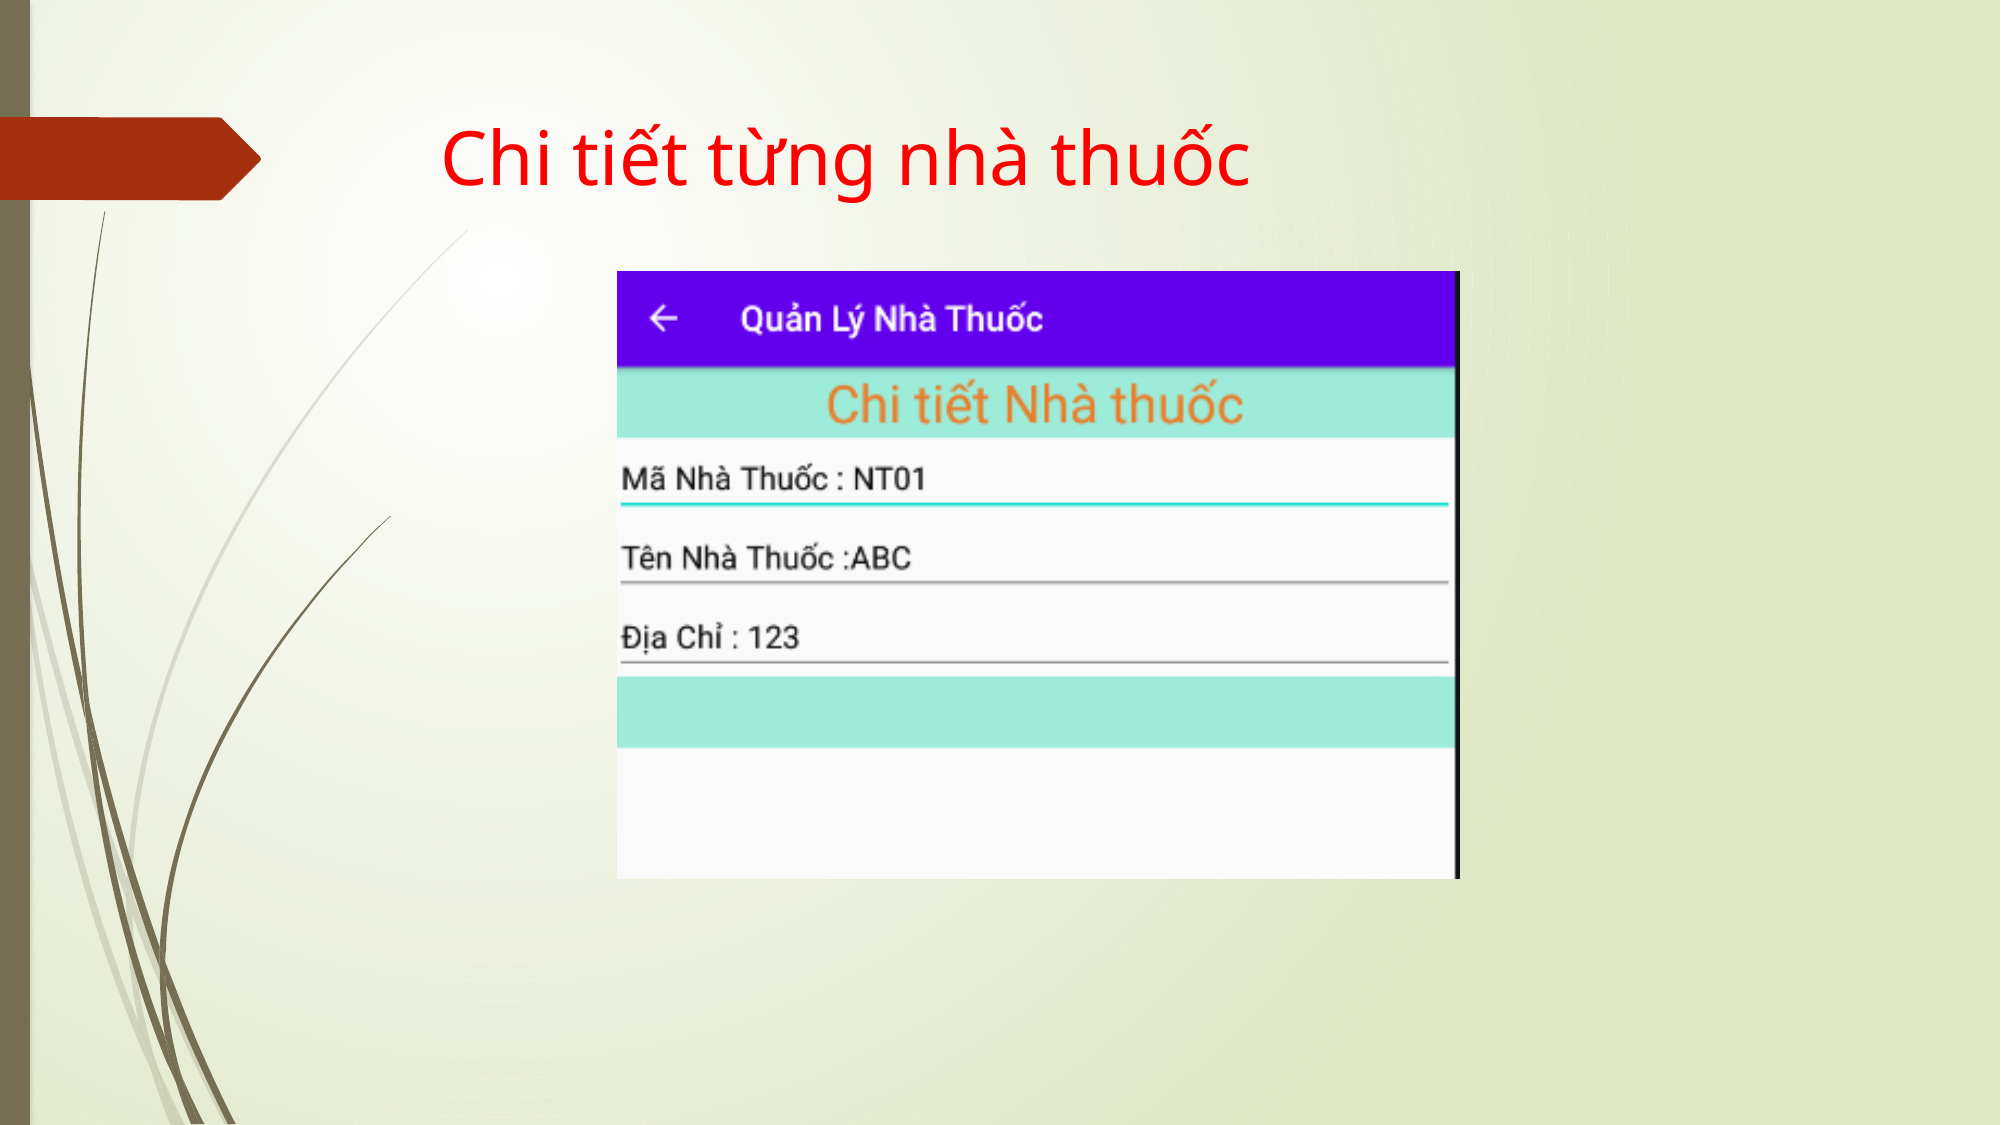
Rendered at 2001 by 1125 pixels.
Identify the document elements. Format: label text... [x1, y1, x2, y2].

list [616, 270, 1460, 879]
title Chi tiết từng nhà thuốc [425, 102, 1888, 313]
